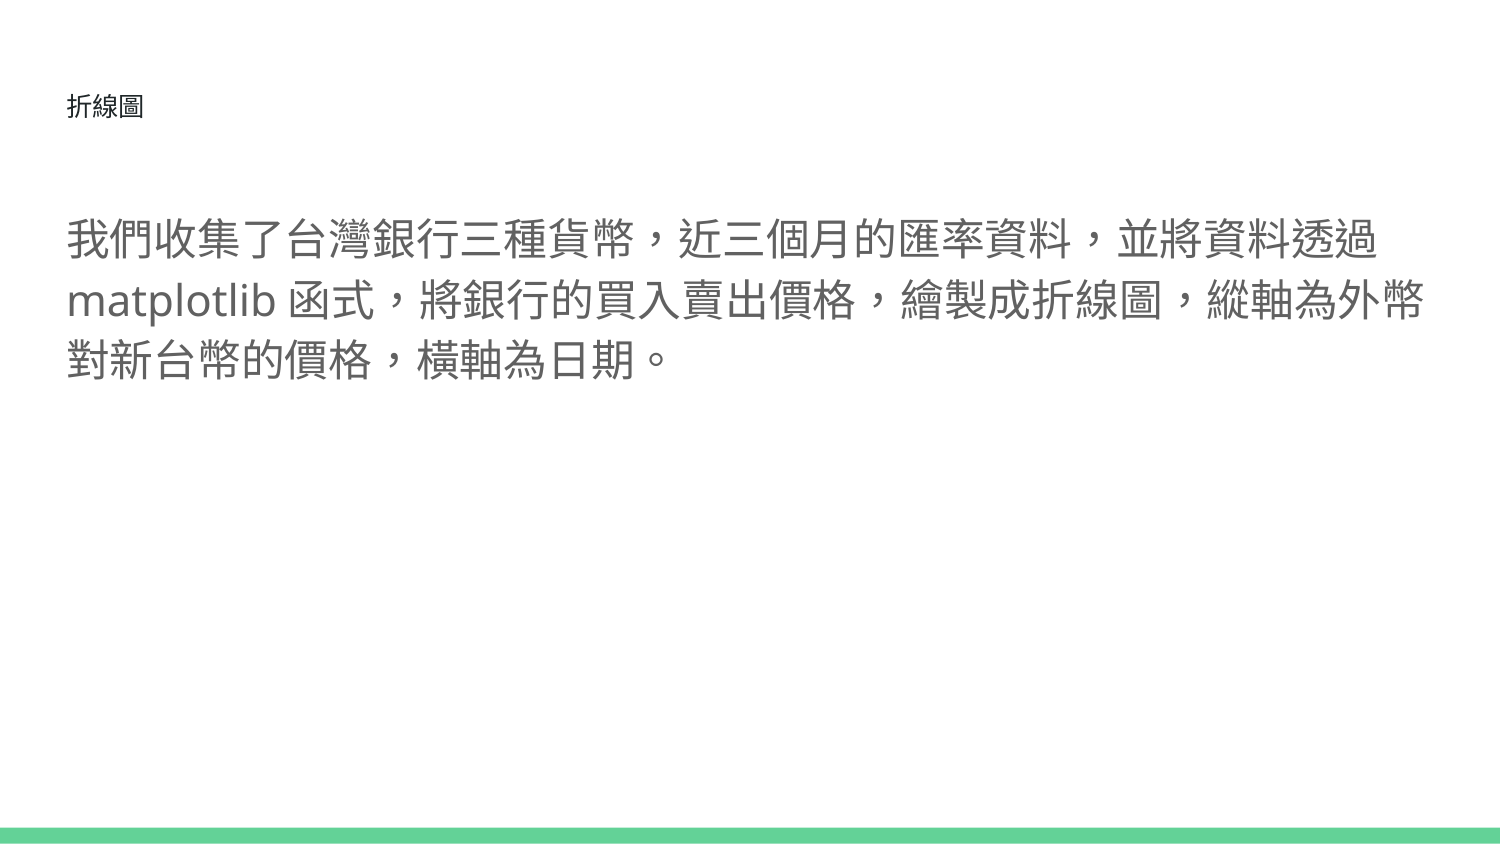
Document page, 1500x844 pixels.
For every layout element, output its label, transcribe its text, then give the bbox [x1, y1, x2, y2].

list 我們收集了台灣銀行三種貨幣，近三個月的匯率資料，並將資料透過matplotlib函式，將銀行的買入賣出價格，繪製成折線圖，縱軸為外幣對新台幣的價格，橫軸為日期。 [51, 189, 1449, 750]
title 折線圖 [51, 74, 1449, 169]
